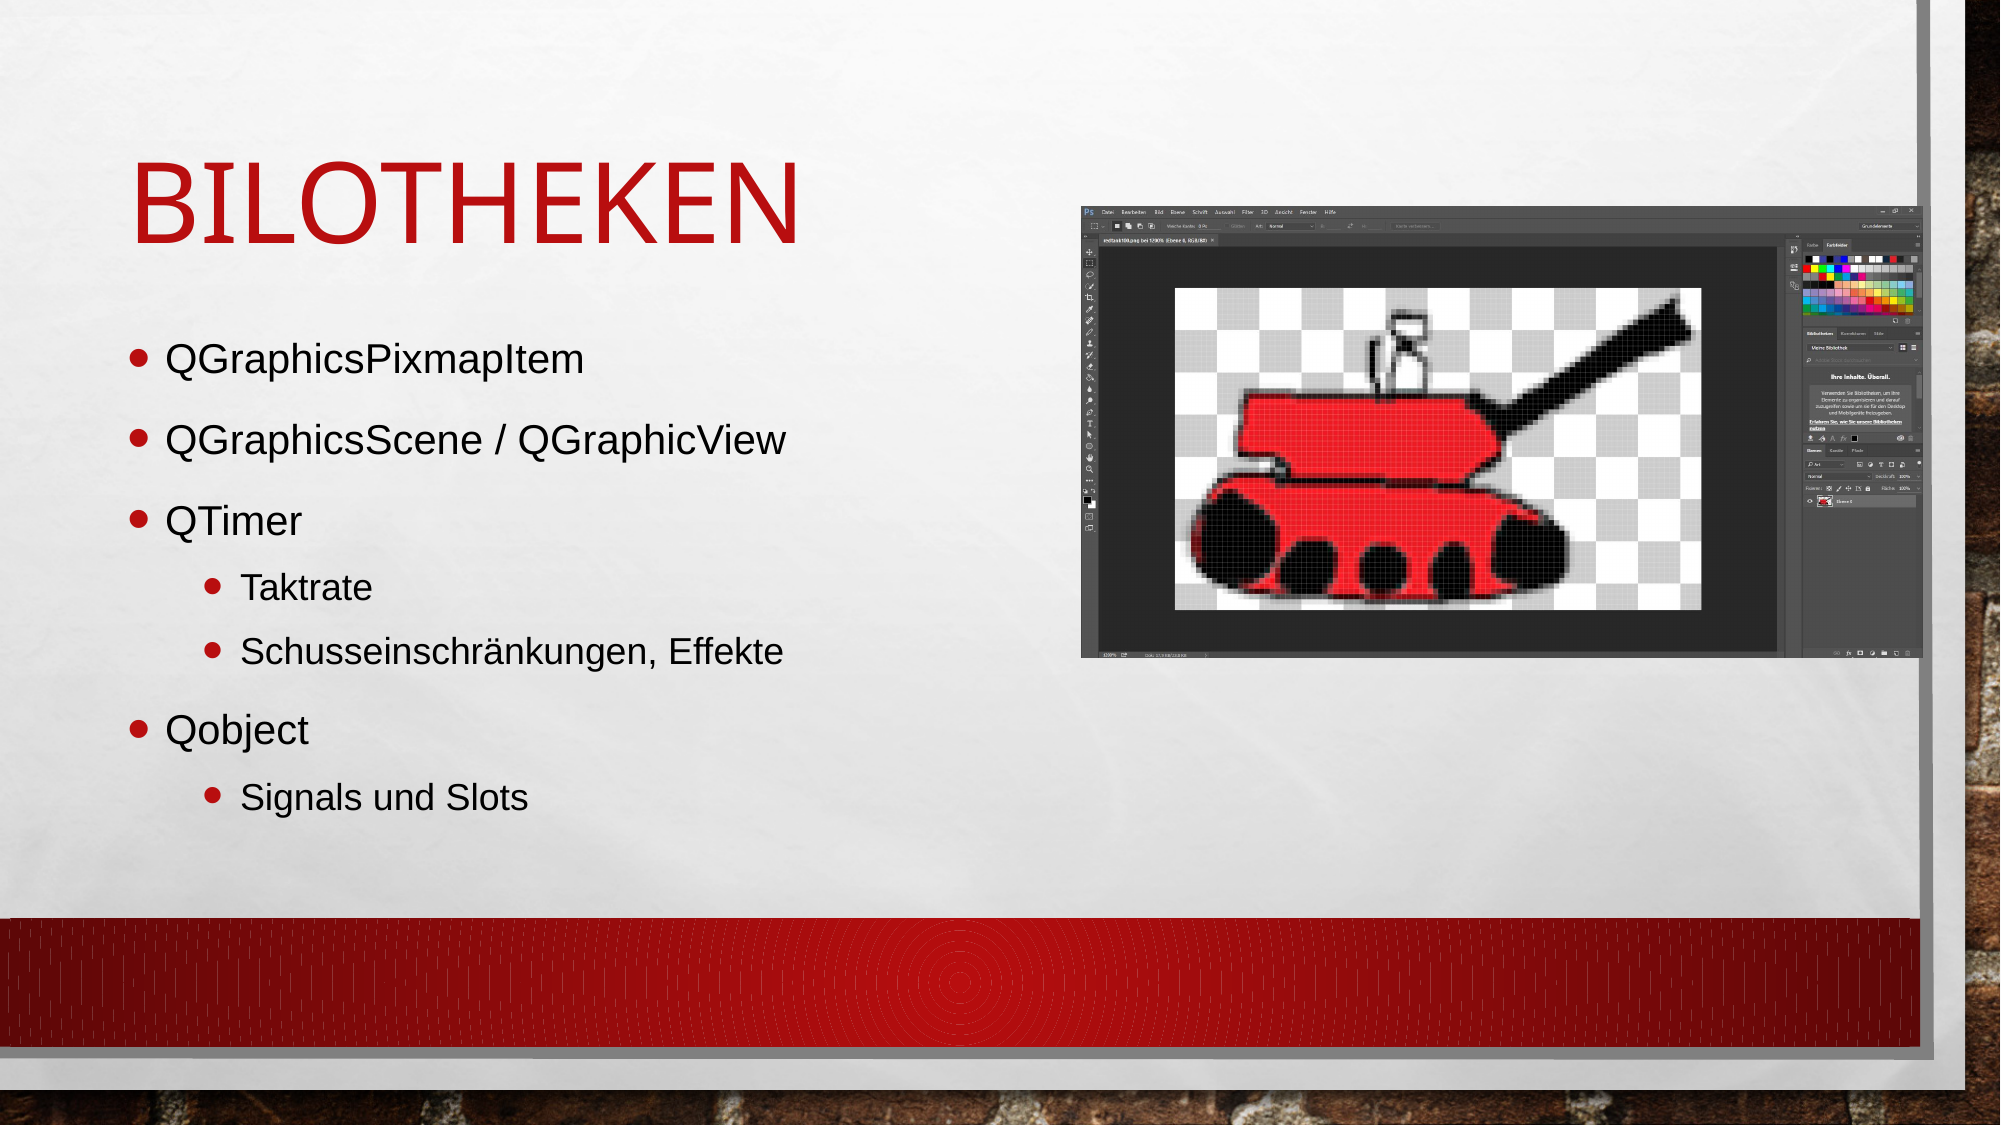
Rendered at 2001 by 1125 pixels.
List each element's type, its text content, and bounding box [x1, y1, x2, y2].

picture [1081, 206, 1924, 658]
title Bilotheken [112, 112, 1818, 302]
picture [0, 0, 2000, 1125]
list QGraphicsPixmapItem QGraphicsScene / QGraphicView QTimer Taktrate Schusseinschränkungen, Effekte Qobject Signals und Slots [112, 338, 1818, 882]
